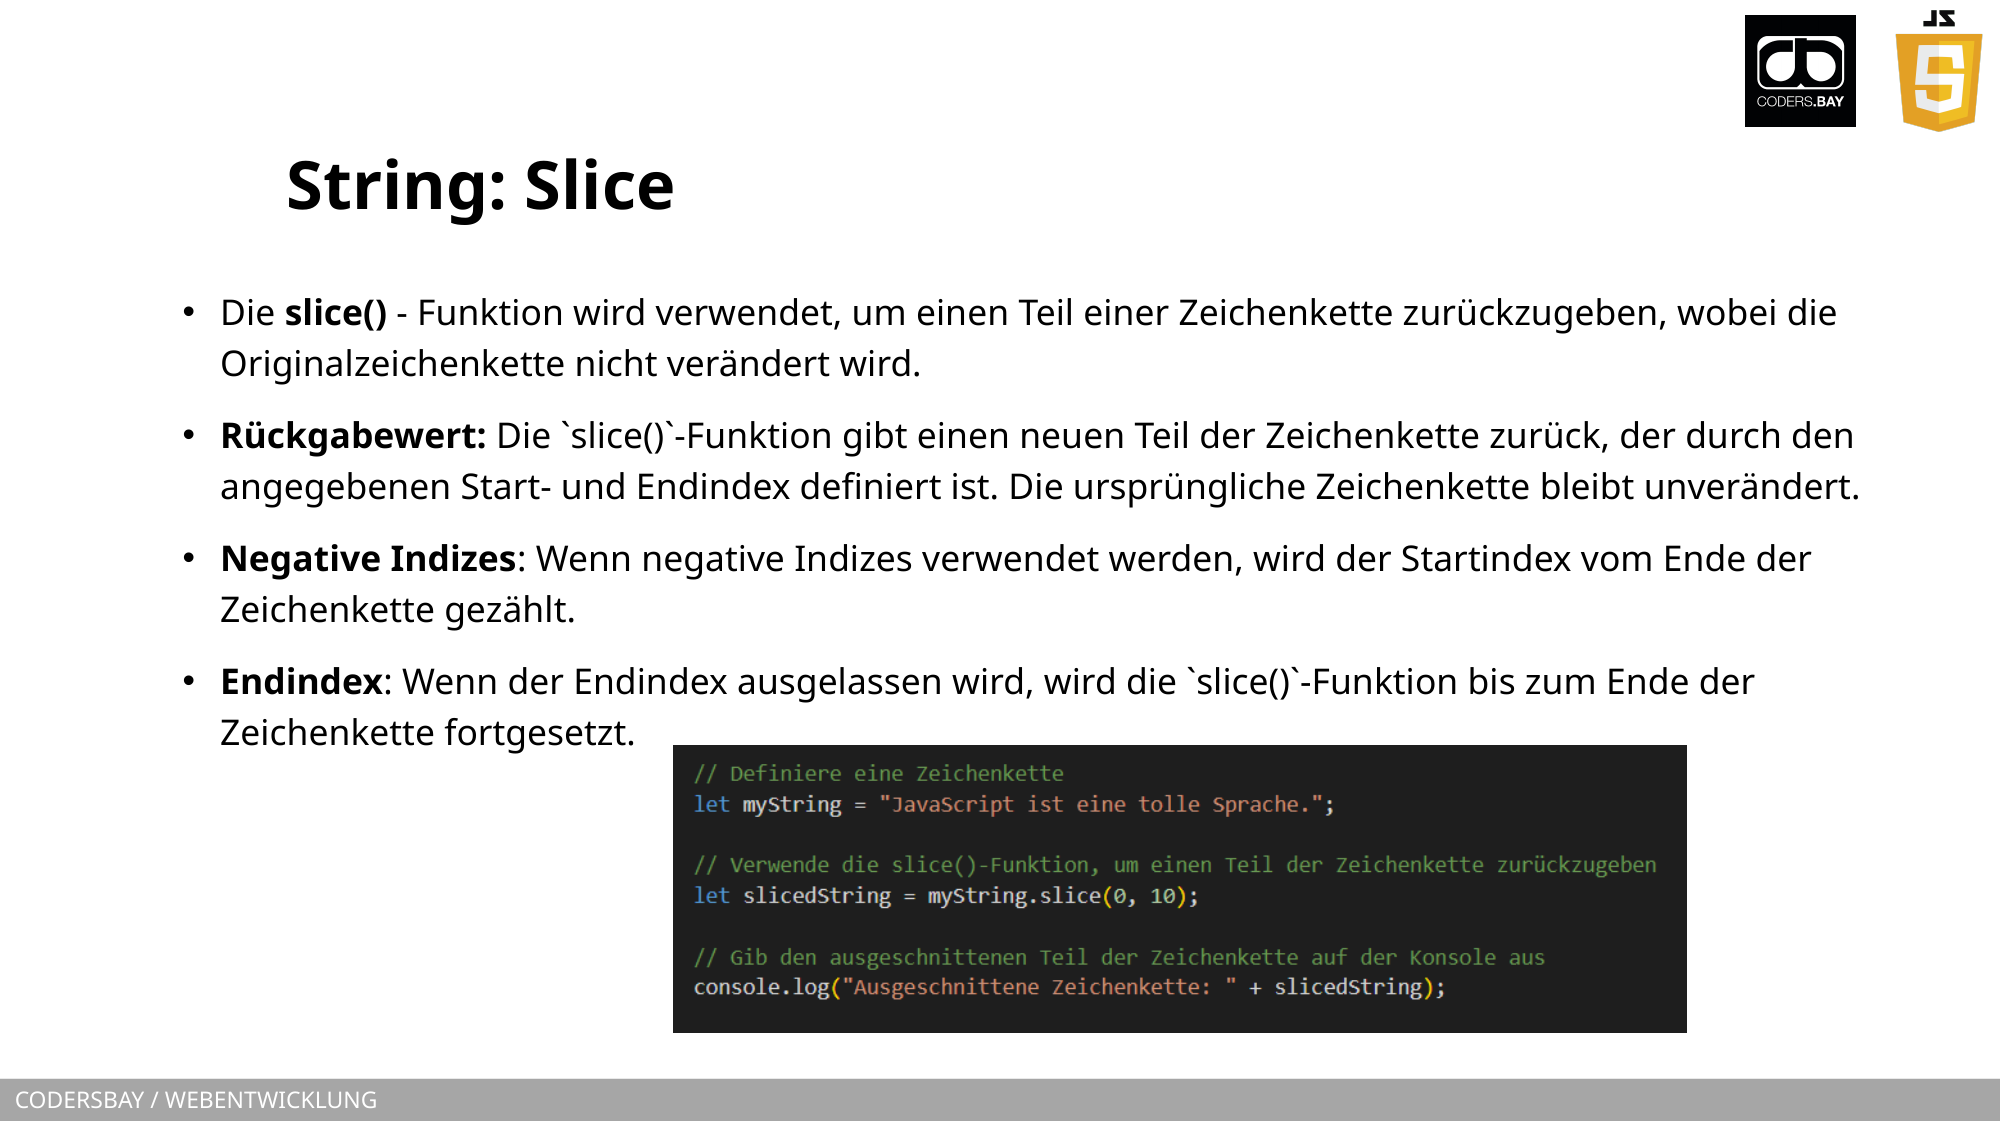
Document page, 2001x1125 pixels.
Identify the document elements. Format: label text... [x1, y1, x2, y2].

list Die slice() - Funktion wird verwendet, um einen Teil einer Zeichenkette zurückzugeben, wobei die Originalzeichenkette nicht verändert wird. Rückgabewert: Die `slice()`-Funktion gibt einen neuen Teil der Zeichenkette zurück, der durch den angegebenen Start- und Endindex definiert ist. Die ursprüngliche Zeichenkette bleibt unverändert. Negative Indizes: Wenn negative Indizes verwendet werden, wird der Startindex vom Ende der Zeichenkette gezählt. Endindex: Wenn der Endindex ausgelassen wird, wird die `slice()`-Funktion bis zum Ende der Zeichenkette fortgesetzt. [167, 274, 1916, 953]
picture [673, 745, 1687, 1033]
picture [1745, 10, 2001, 132]
title String: Slice [271, 70, 1735, 274]
